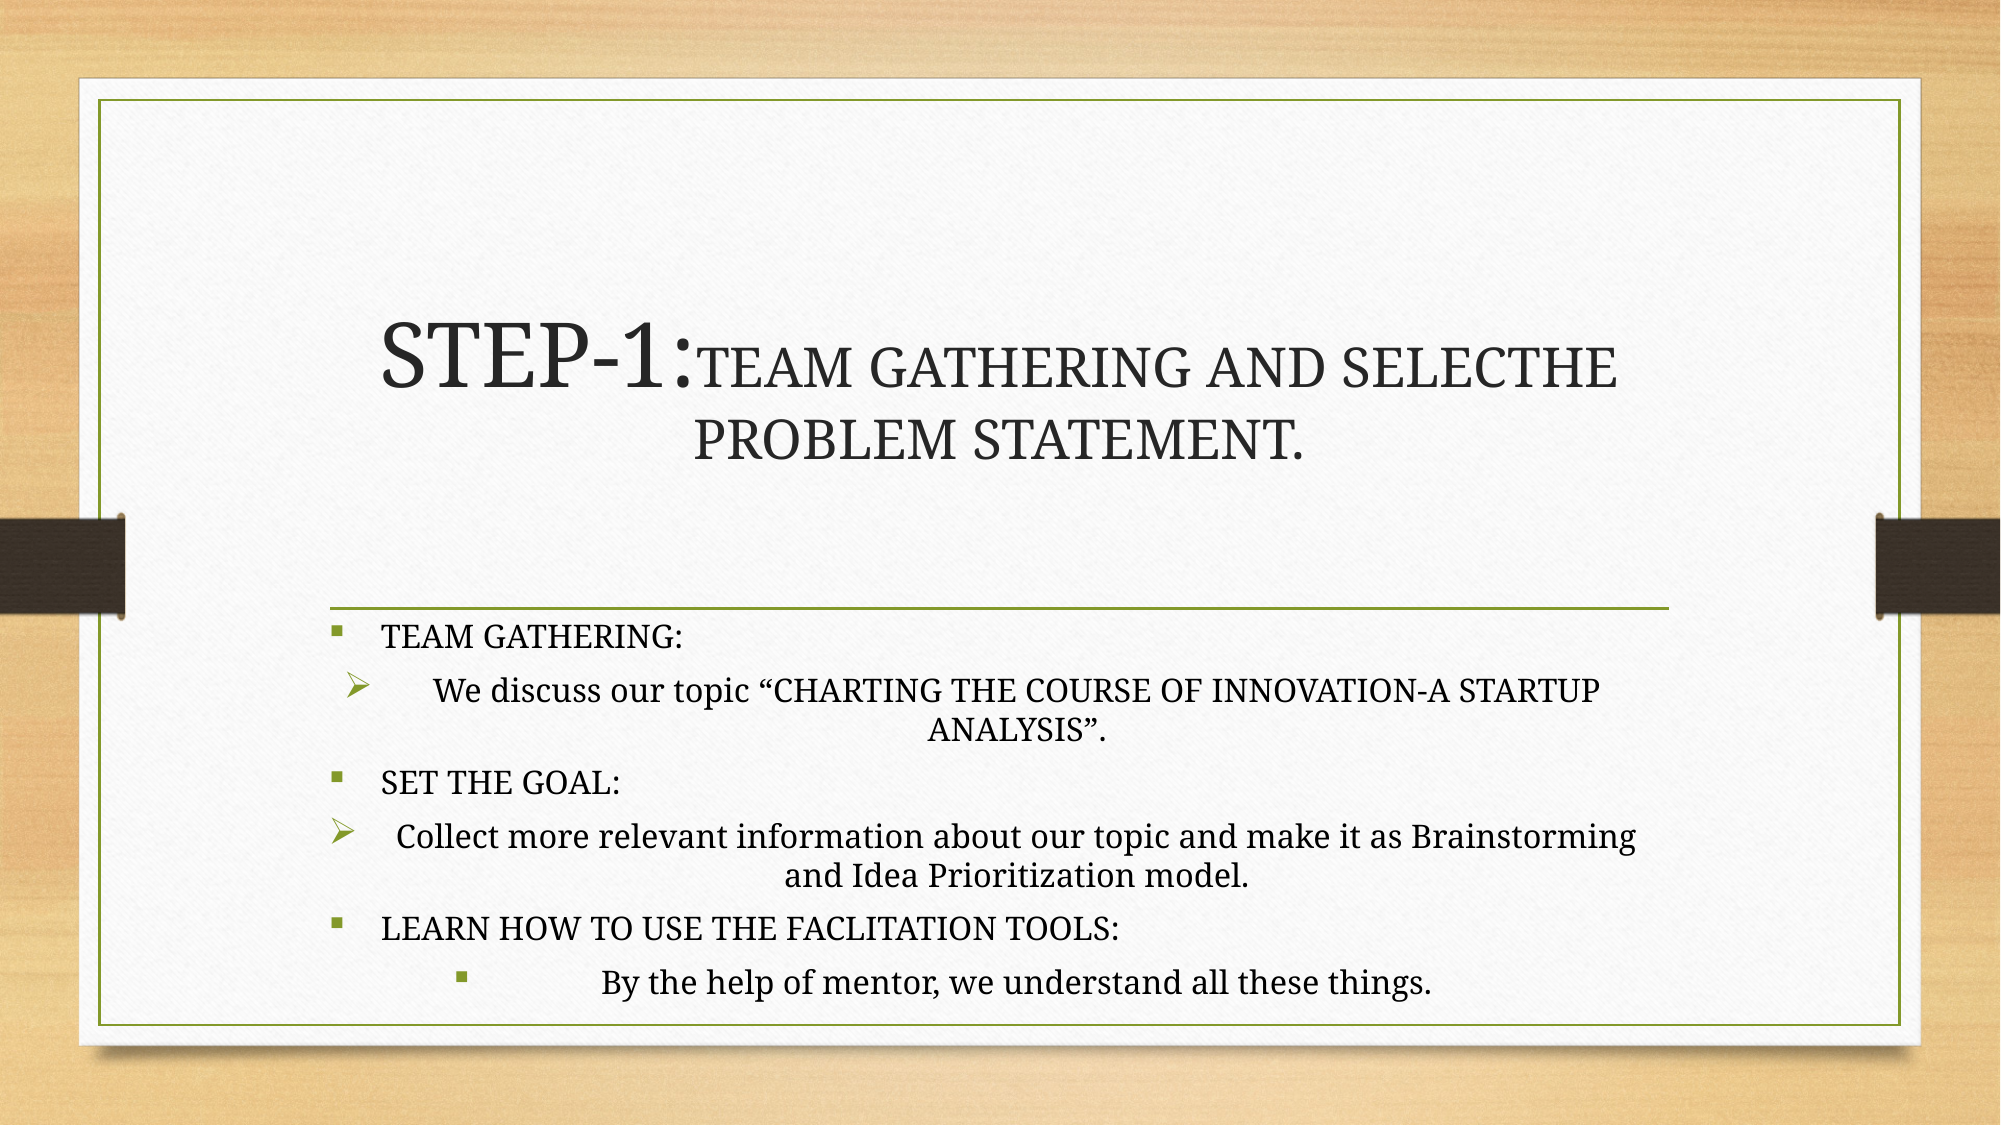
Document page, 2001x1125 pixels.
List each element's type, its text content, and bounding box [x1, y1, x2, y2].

title STEP-1:TEAM GATHERING AND SELECTHE PROBLEM STATEMENT. [330, 287, 1669, 587]
picture [0, 0, 2001, 1125]
list TEAM GATHERING: We discuss our topic “CHARTING THE COURSE OF INNOVATION-A STARTUP ANALYSIS”. SET THE GOAL: Collect more relevant information about our topic and make it as Brainstorming and Idea Prioritization model. LEARN HOW TO USE THE FACLITATION TOOLS: By the help of mentor, we understand all these things. [313, 608, 1669, 1013]
